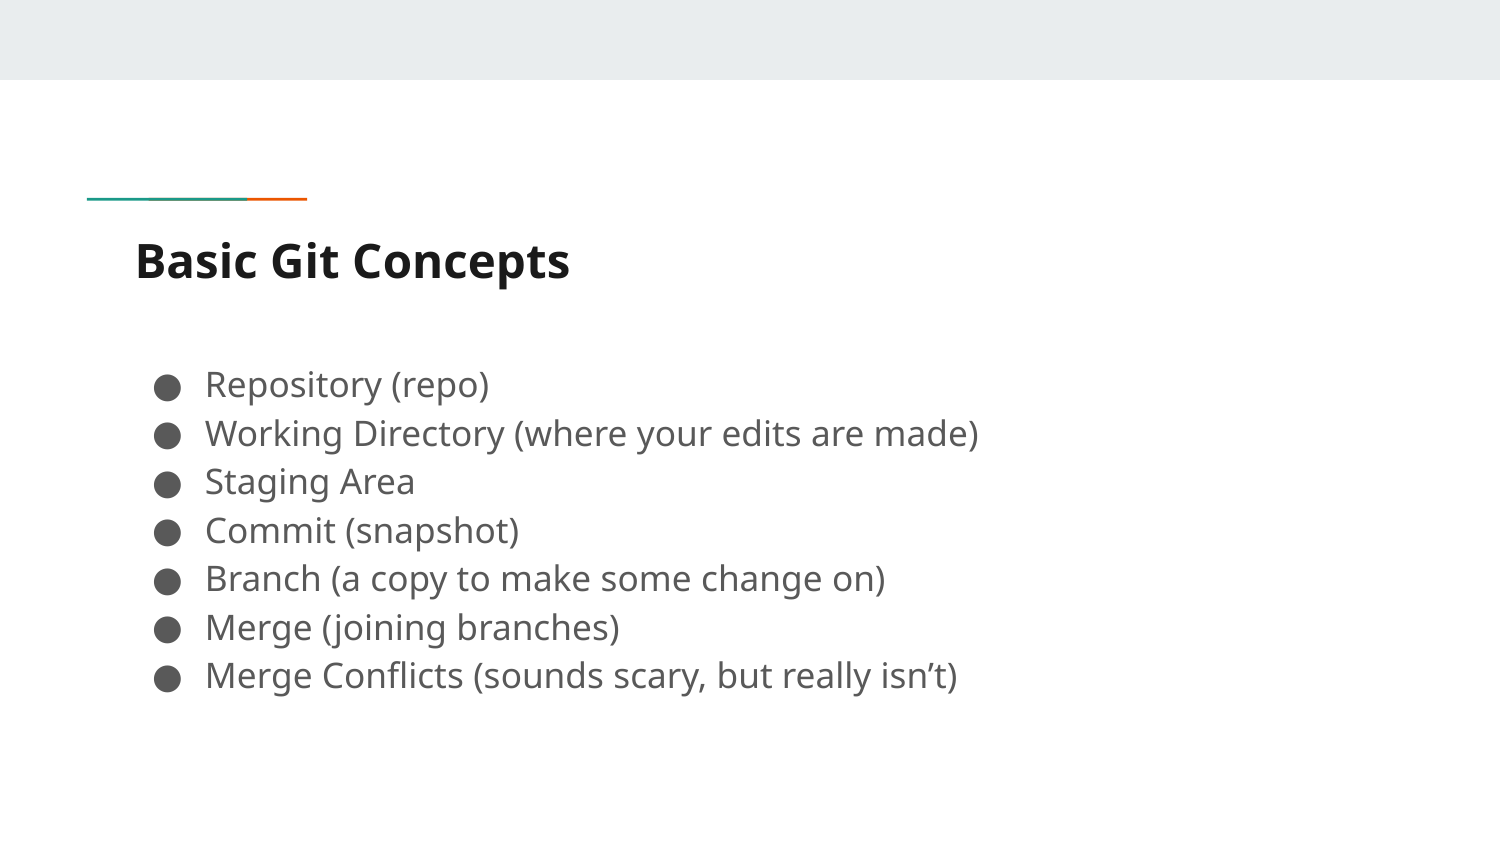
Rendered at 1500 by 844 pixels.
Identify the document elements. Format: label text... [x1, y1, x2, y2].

title Basic Git Concepts [119, 216, 1381, 305]
list Repository (repo) Working Directory (where your edits are made) Staging Area Commit (snapshot) Branch (a copy to make some change on) Merge (joining branches) Merge Conflicts (sounds scary, but really isn’t) [119, 341, 1226, 712]
